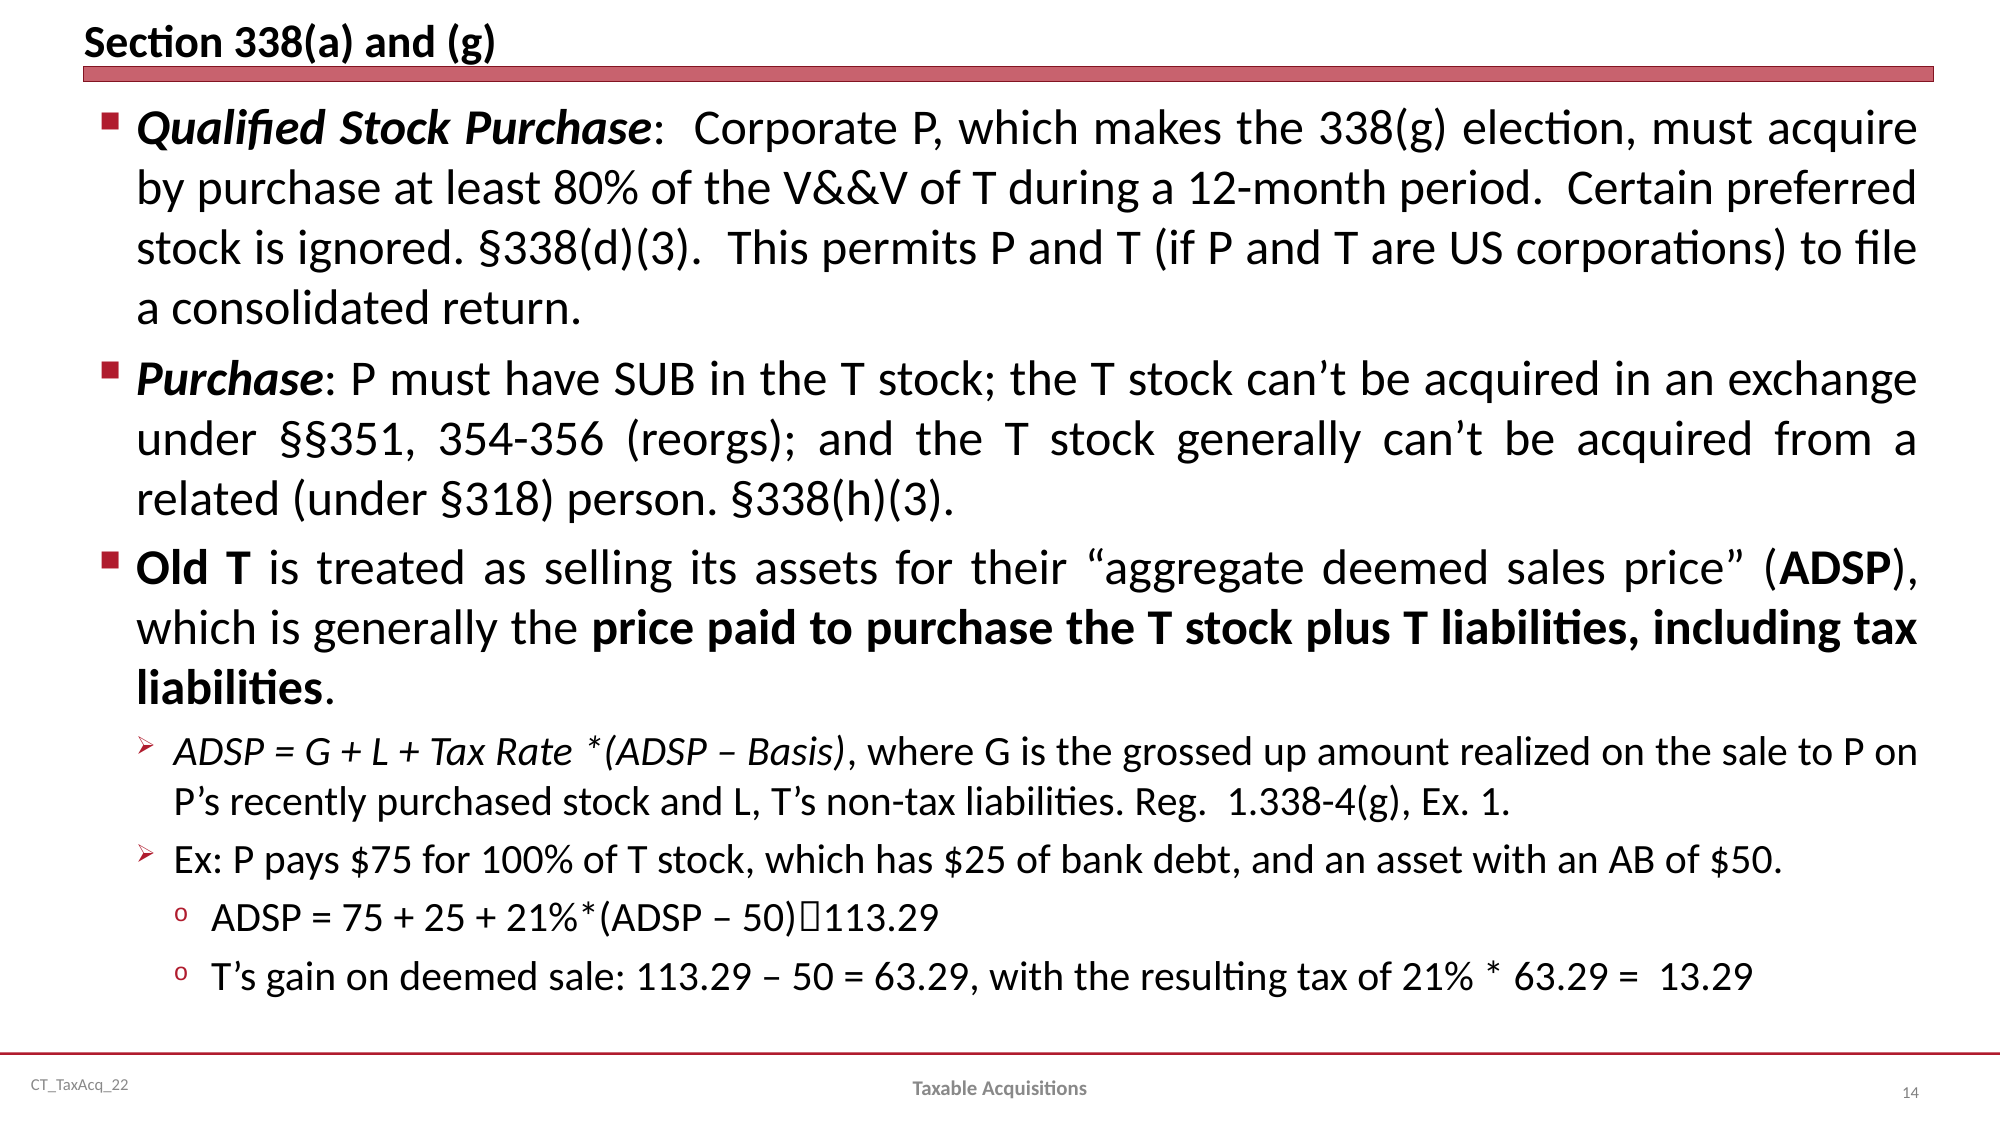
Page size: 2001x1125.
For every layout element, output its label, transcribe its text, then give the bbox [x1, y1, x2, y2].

slide_number 14 [1834, 1061, 1934, 1122]
list Qualified Stock Purchase: Corporate P, which makes the 338(g) election, must acquire by purchase at least 80% of the V&&V of T during a 12-month period. Certain preferred stock is ignored. §338(d)(3). This permits P and T (if P and T are US corporations) to file a consolidated return. Purchase: P must have SUB in the T stock; the T stock can’t be acquired in an exchange under §§351, 354-356 (reorgs); and the T stock generally can’t be acquired from a related (under §318) person. §338(h)(3). Old T is treated as selling its assets for their “aggregate deemed sales price” (ADSP), which is generally the price paid to purchase the T stock plus T liabilities, including tax liabilities. ADSP = G + L + Tax Rate *(ADSP – Basis), where G is the grossed up amount realized on the sale to P on P’s recently purchased stock and L, T’s non-tax liabilities. Reg. 1.338-4(g), Ex. 1. Ex: P pays $75 for 100% of T stock, which has $25 of bank debt, and an asset with an AB of $50. ADSP = 75 + 25 + 21%*(ADSP – 50)113.29 T’s gain on deemed sale: 113.29 – 50 = 63.29, with the resulting tax of 21% * 63.29 = 13.29 [83, 87, 1934, 1041]
title Section 338(a) and (g) [83, 6, 1935, 67]
footer Taxable Acquisitions [683, 1056, 1317, 1117]
